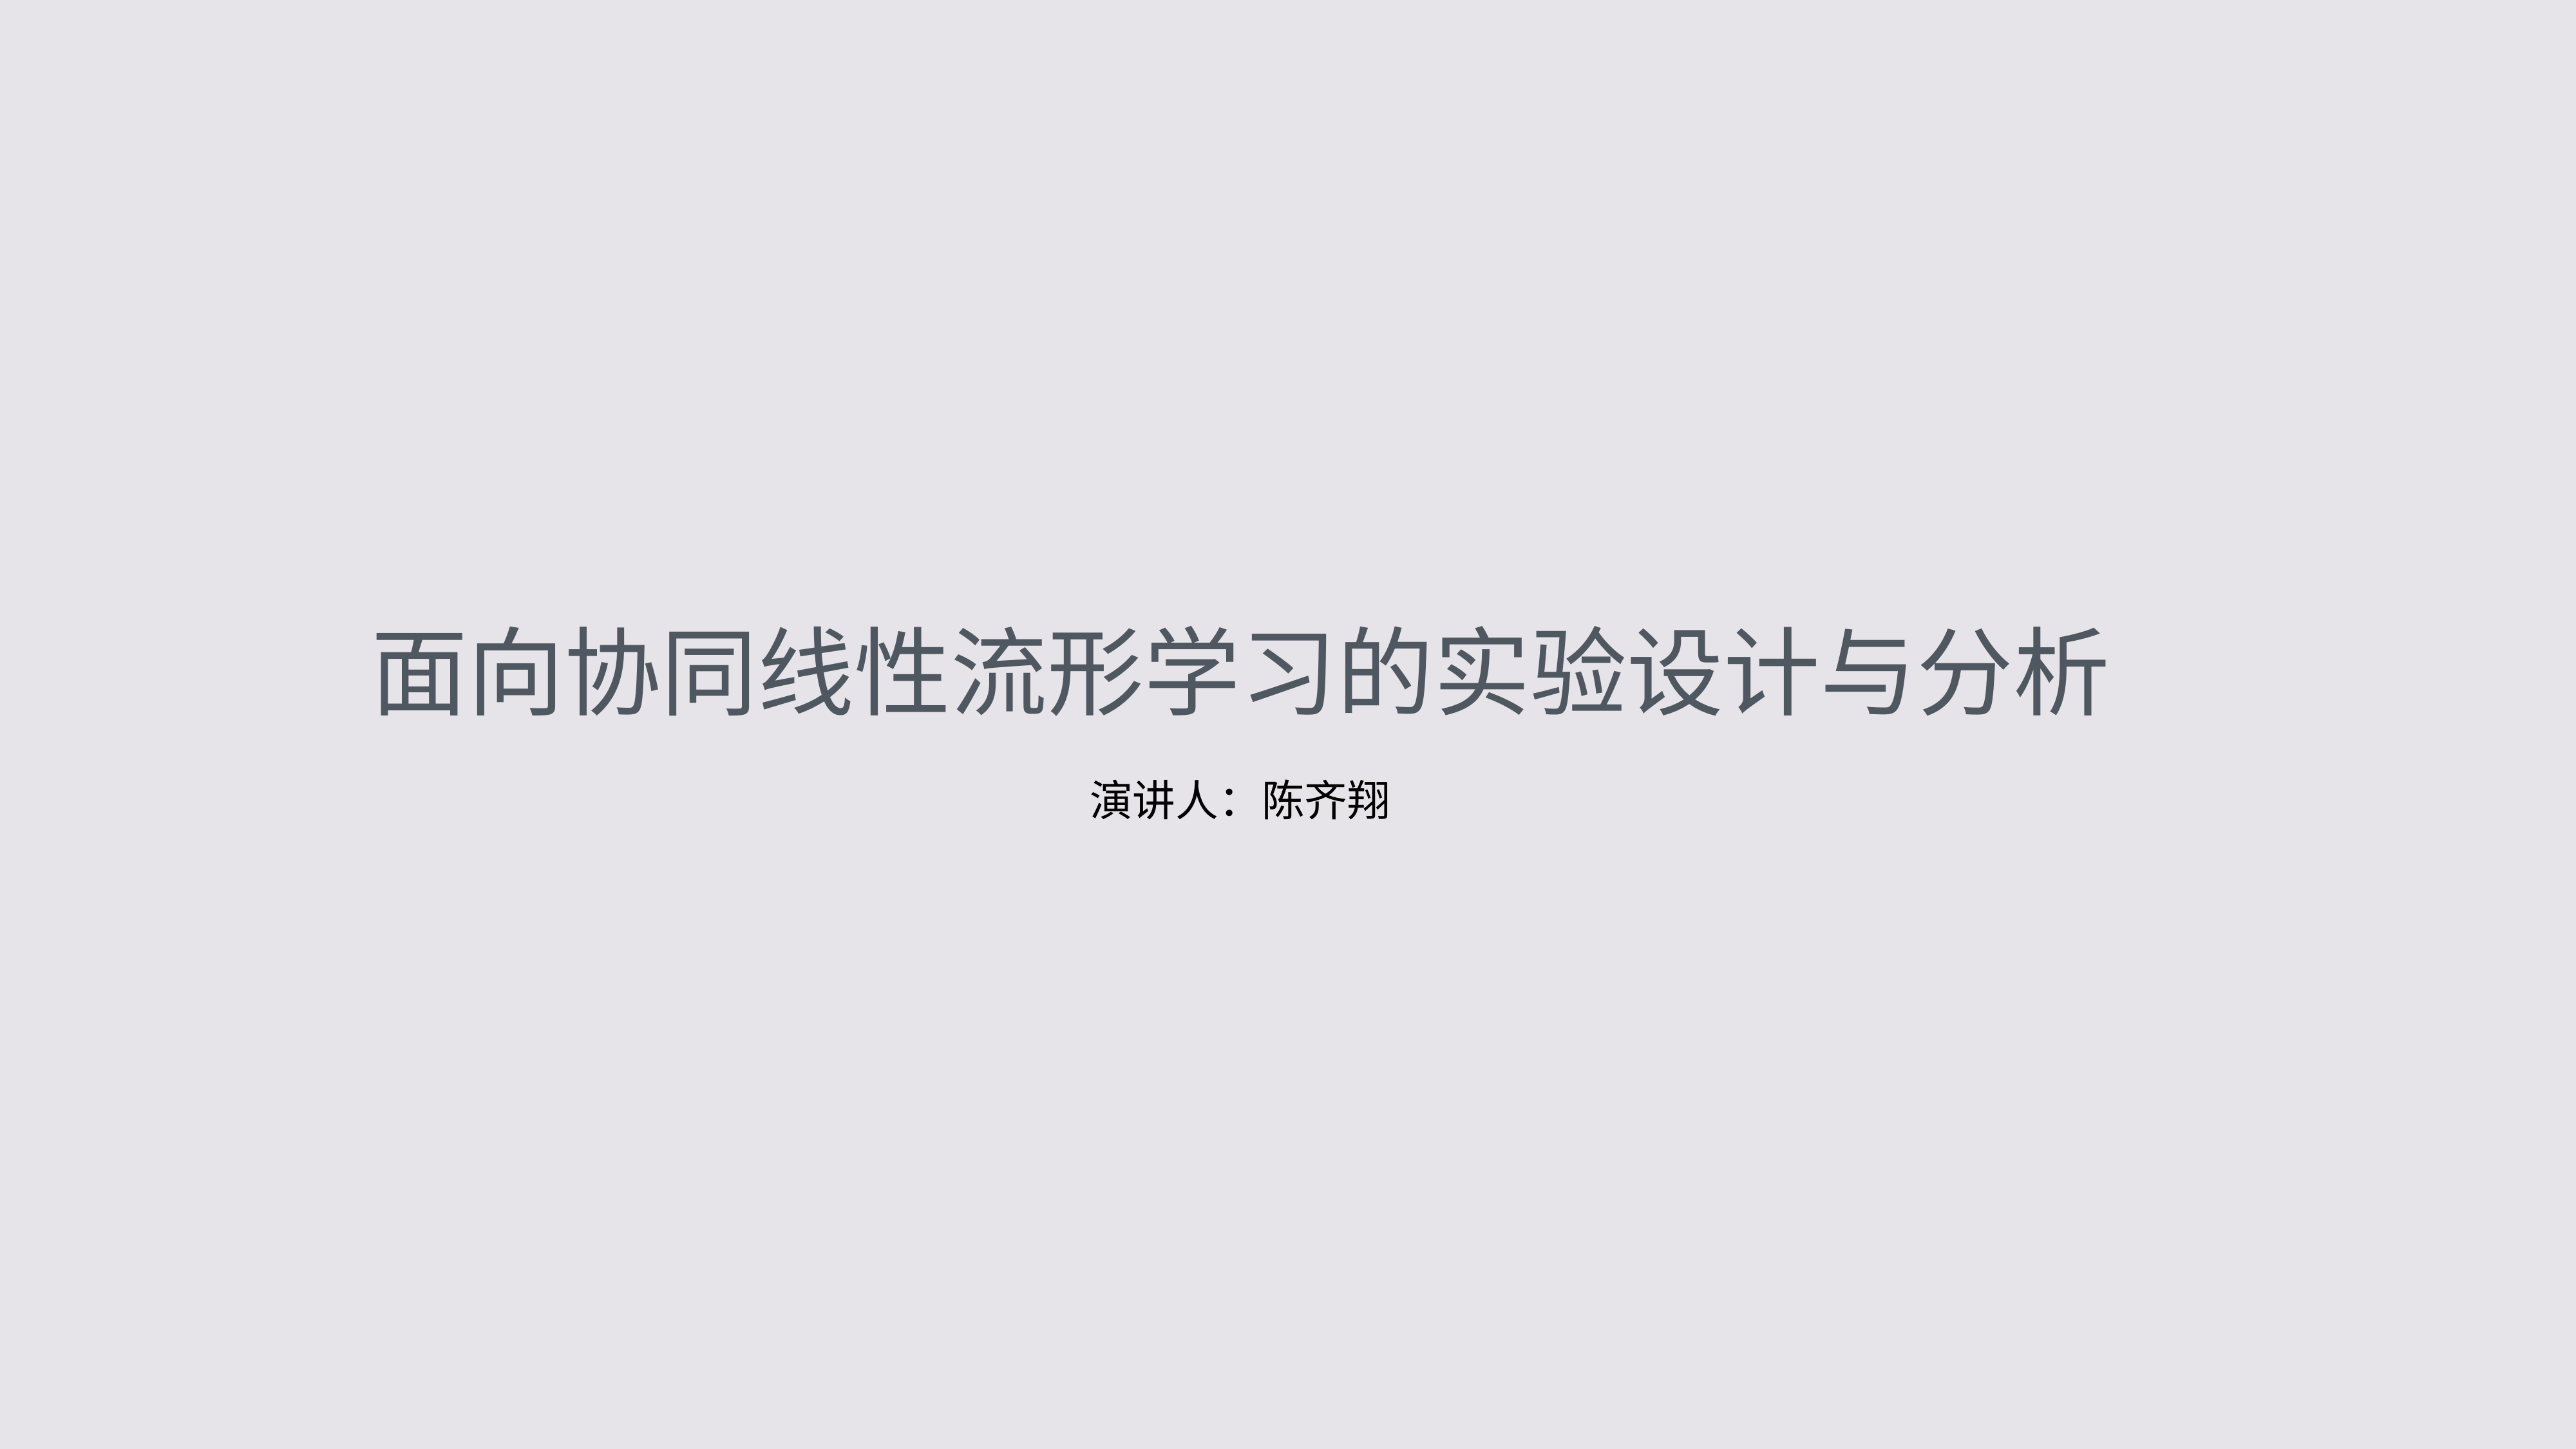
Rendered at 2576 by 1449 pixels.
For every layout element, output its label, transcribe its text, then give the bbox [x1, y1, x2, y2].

text_box 演讲人：陈齐翔 [1084, 768, 1396, 831]
text_box 面向协同线性流形学习的实验设计与分析 [365, 606, 2116, 733]
